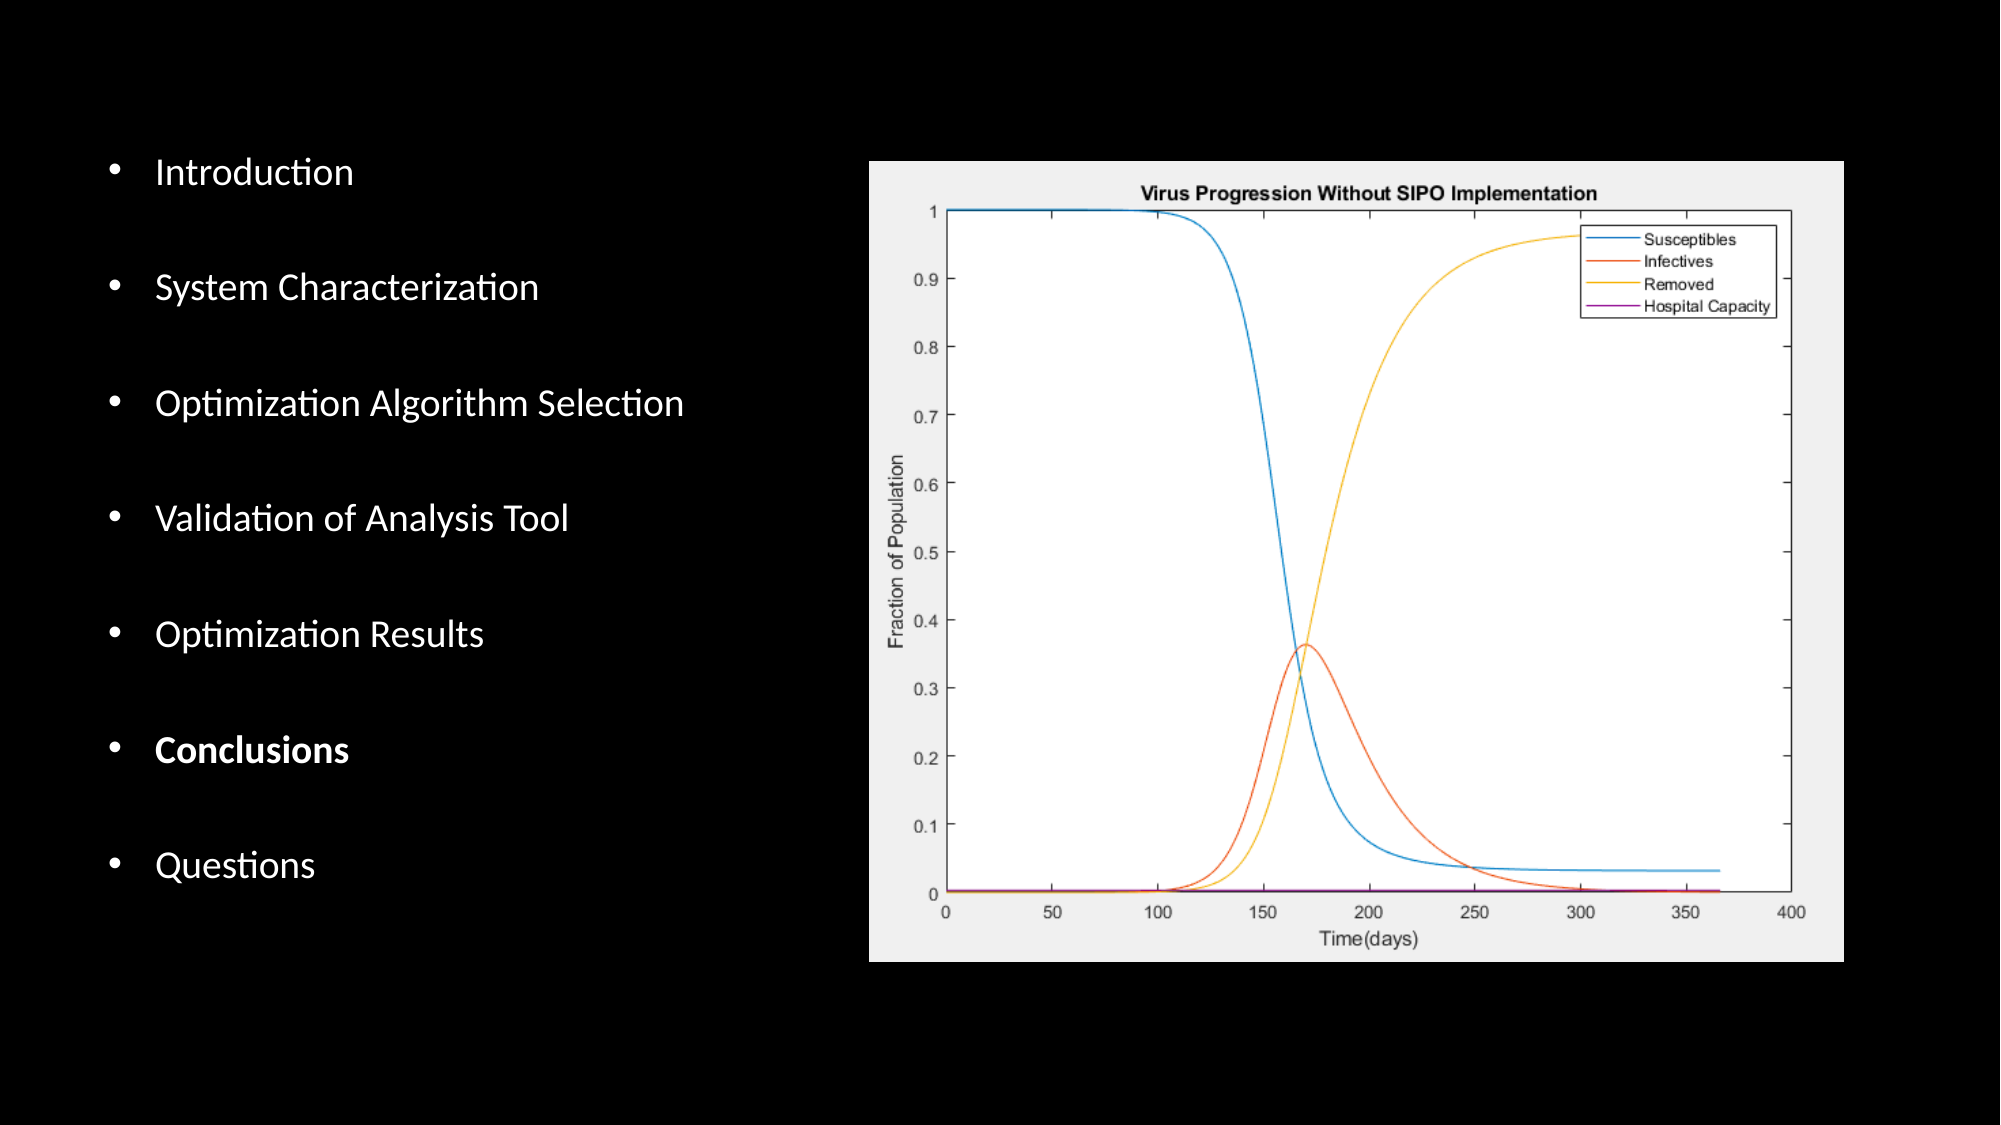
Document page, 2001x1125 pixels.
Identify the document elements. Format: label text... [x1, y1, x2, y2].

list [869, 161, 1844, 962]
list Introduction System Characterization Optimization Algorithm Selection Validation of Analysis Tool Optimization Results Conclusions Questions [93, 90, 783, 1030]
